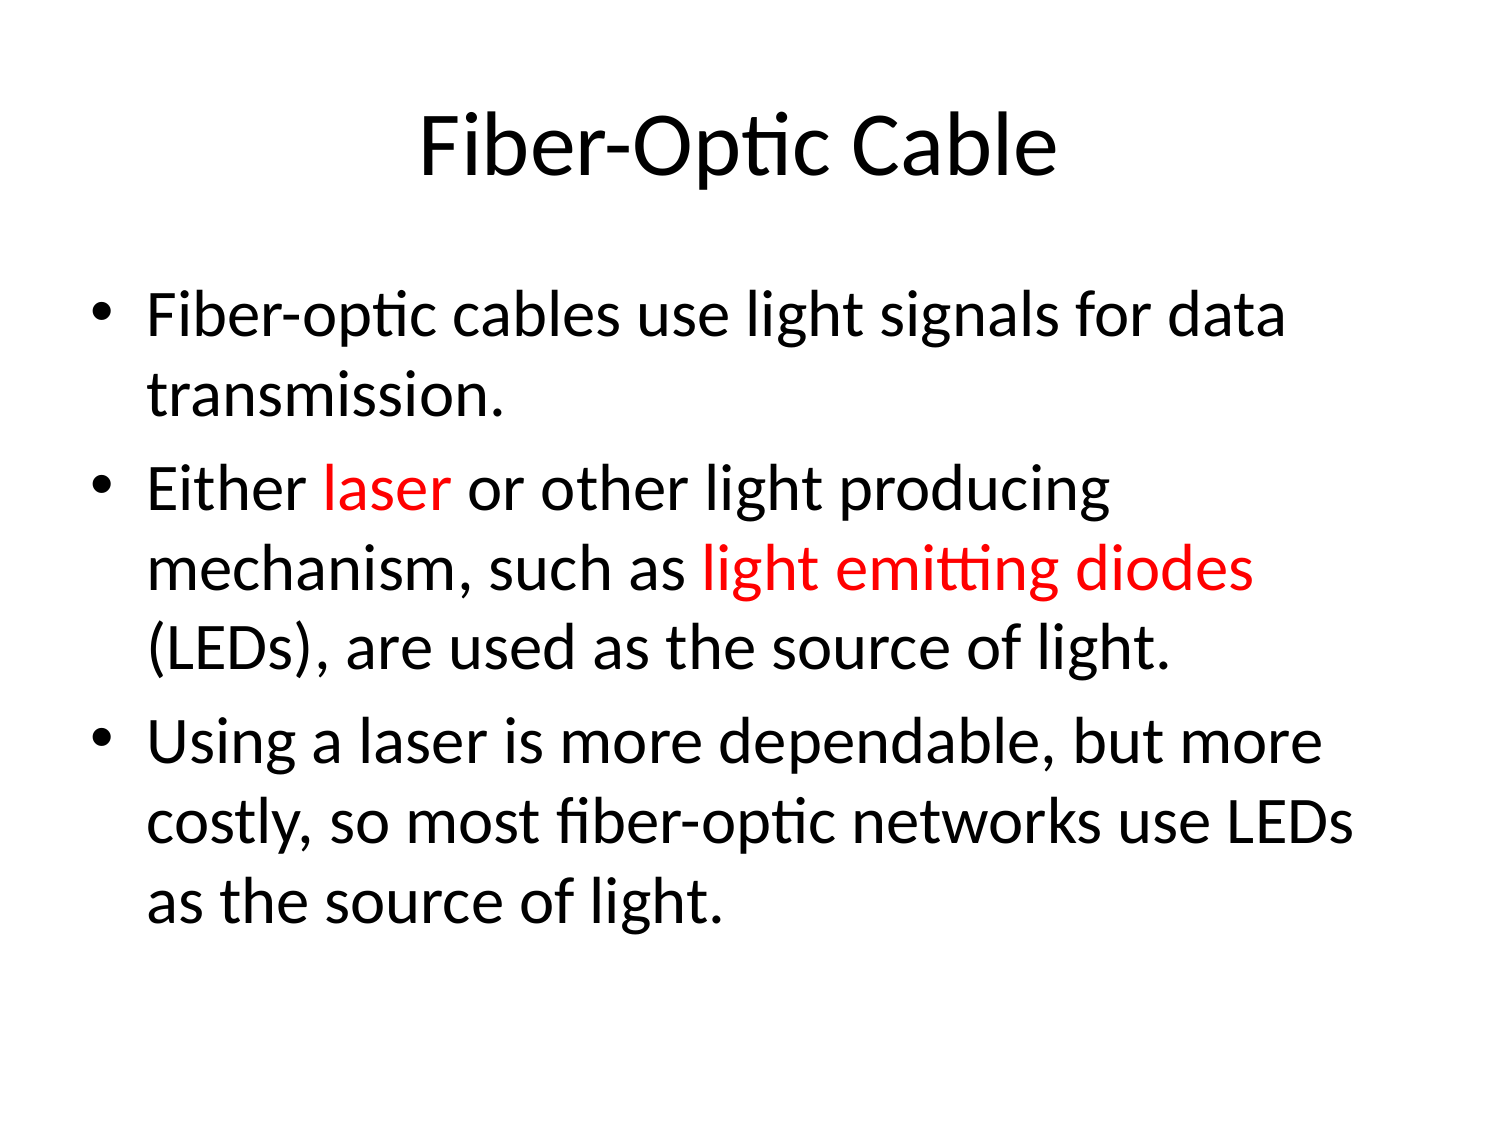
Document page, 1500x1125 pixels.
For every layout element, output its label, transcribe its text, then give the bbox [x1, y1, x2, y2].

list Fiber-optic cables use light signals for data transmission. Either laser or other light producing mechanism, such as light emitting diodes (LEDs), are used as the source of light. Using a laser is more dependable, but more costly, so most fiber-optic networks use LEDs as the source of light. [75, 262, 1425, 1005]
title Fiber-Optic Cable [75, 45, 1425, 233]
